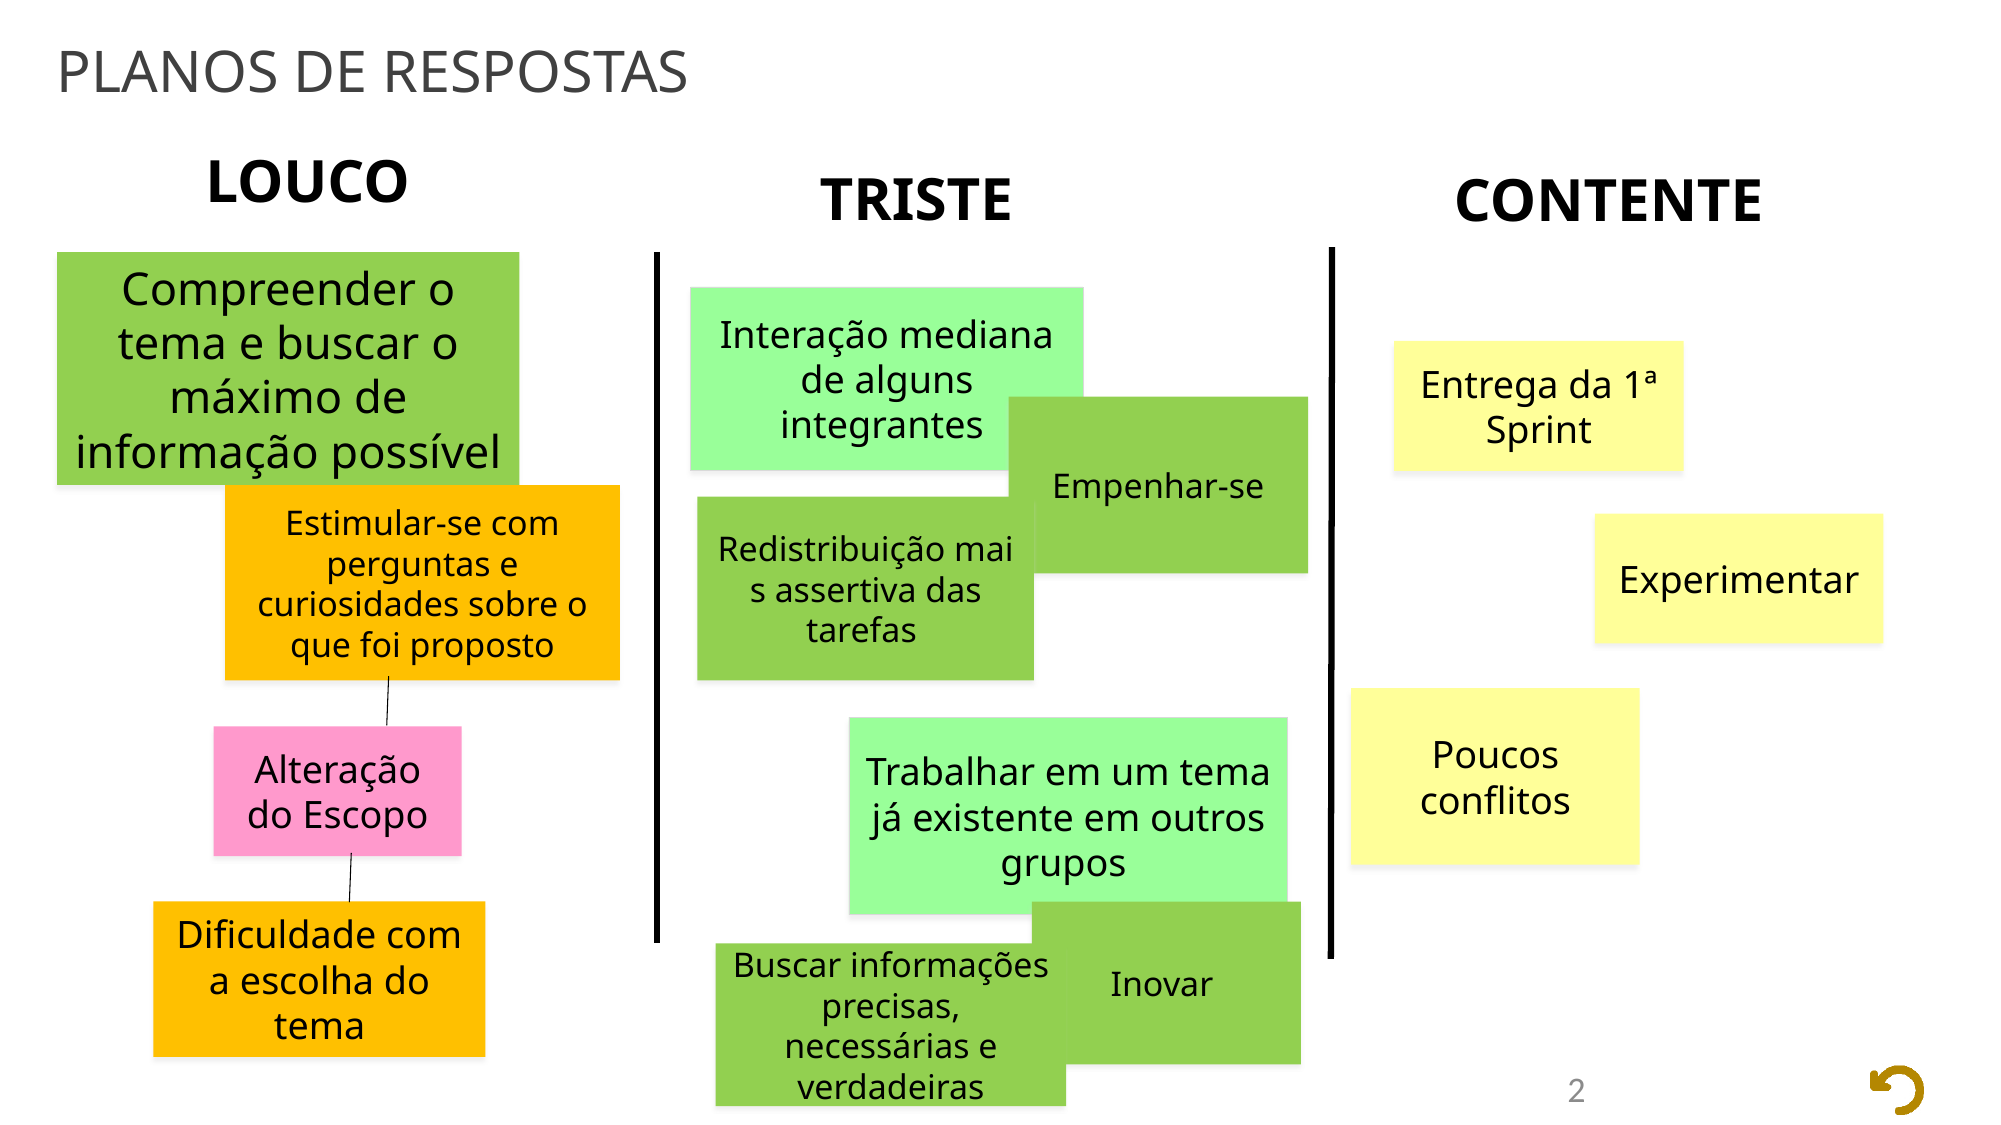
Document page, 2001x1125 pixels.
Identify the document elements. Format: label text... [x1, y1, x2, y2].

text_box PLANOS DE RESPOSTAS [42, 27, 1655, 214]
text_box CONTENTE [1439, 155, 1839, 241]
text_box TRISTE [804, 154, 1112, 240]
text_box Alteração do Escopo [213, 725, 463, 857]
text_box Empenhar-se [1008, 396, 1309, 574]
text_box Redistribuição mais assertiva das tarefas [696, 496, 1035, 681]
text_box Trabalhar em um tema já existente em outros grupos [848, 716, 1289, 916]
text_box Buscar informações precisas, necessárias e verdadeiras [715, 942, 1067, 1107]
text_box Estimular-se com perguntas e curiosidades sobre o que foi proposto [224, 484, 621, 682]
text_box Poucos conflitos [1350, 687, 1641, 866]
picture [1870, 1063, 1924, 1117]
text_box Interação mediana de alguns integrantes [690, 286, 1084, 471]
text_box LOUCO [190, 136, 484, 222]
text_box Experimentar [1594, 513, 1884, 644]
slide_number 2 [1552, 1058, 2000, 1119]
text_box Inovar [1031, 901, 1302, 1065]
text_box Dificuldade com a escolha do tema [152, 900, 486, 1058]
text_box Entrega da 1ª Sprint [1393, 340, 1685, 472]
text_box Compreender o tema e buscar o máximo de informação possível [56, 251, 520, 486]
